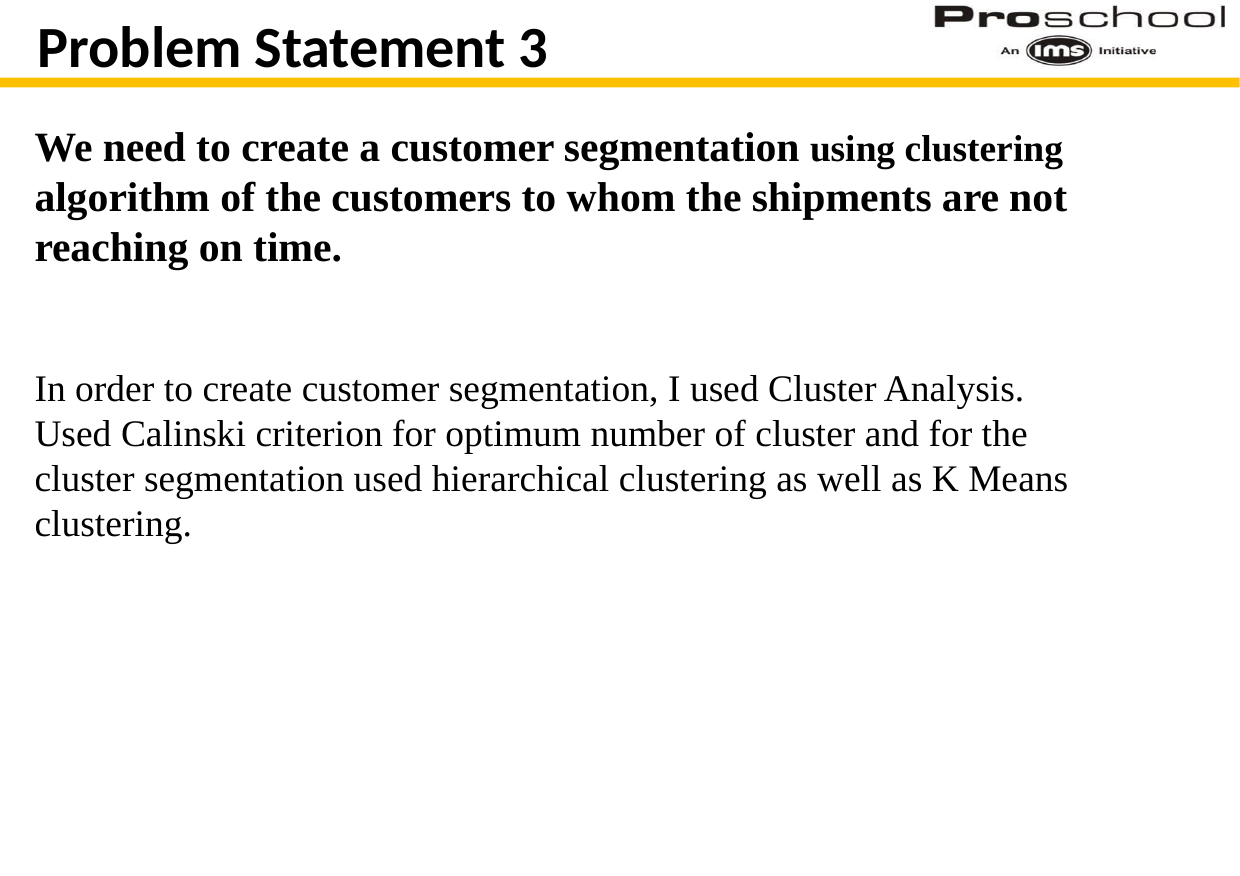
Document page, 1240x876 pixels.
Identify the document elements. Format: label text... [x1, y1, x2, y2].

text_box Problem Statement 3 [23, 1, 564, 87]
picture [919, 0, 1240, 74]
text_box We need to create a customer segmentation using clustering algorithm of the customers to whom the shipments are not reaching on time. [0, 112, 1113, 278]
text_box In order to create customer segmentation, I used Cluster Analysis. Used Calinski criterion for optimum number of cluster and for the cluster segmentation used hierarchical clustering as well as K Means clustering. [19, 357, 1094, 552]
